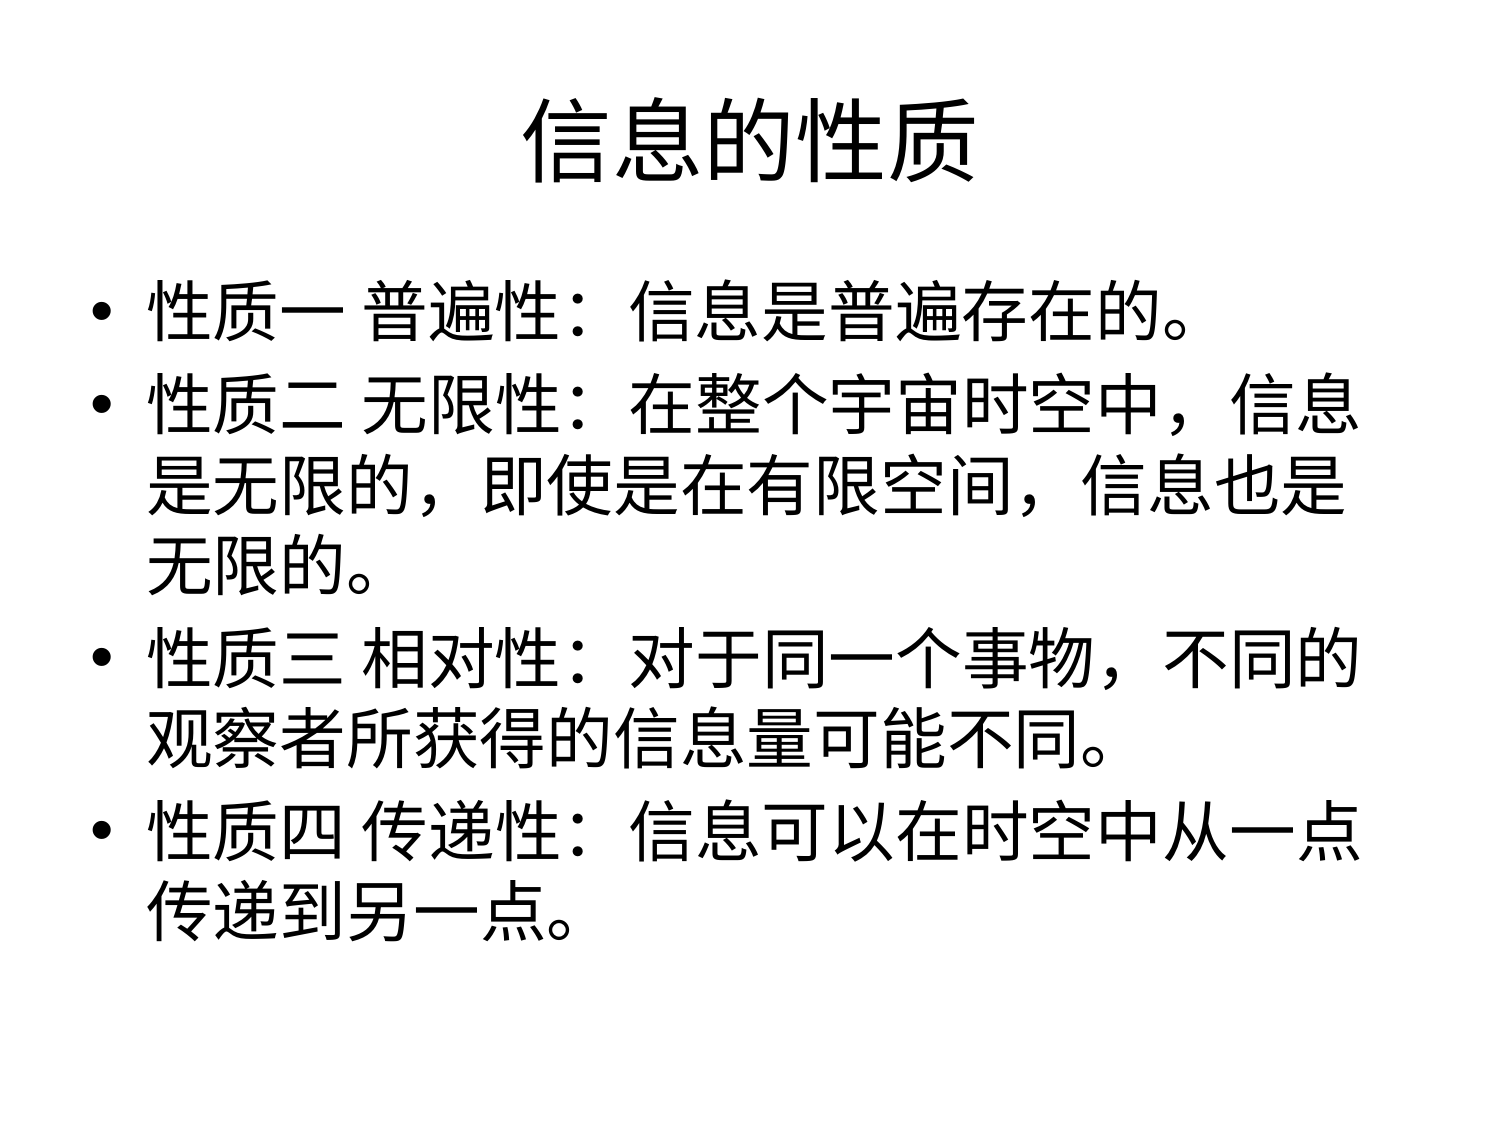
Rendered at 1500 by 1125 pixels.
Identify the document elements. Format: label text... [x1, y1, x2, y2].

title 信息的性质 [75, 45, 1425, 233]
list 性质一 普遍性：信息是普遍存在的。 性质二 无限性：在整个宇宙时空中，信息是无限的，即使是在有限空间，信息也是无限的。 性质三 相对性：对于同一个事物，不同的观察者所获得的信息量可能不同。 性质四 传递性：信息可以在时空中从一点传递到另一点。 [75, 262, 1425, 1005]
